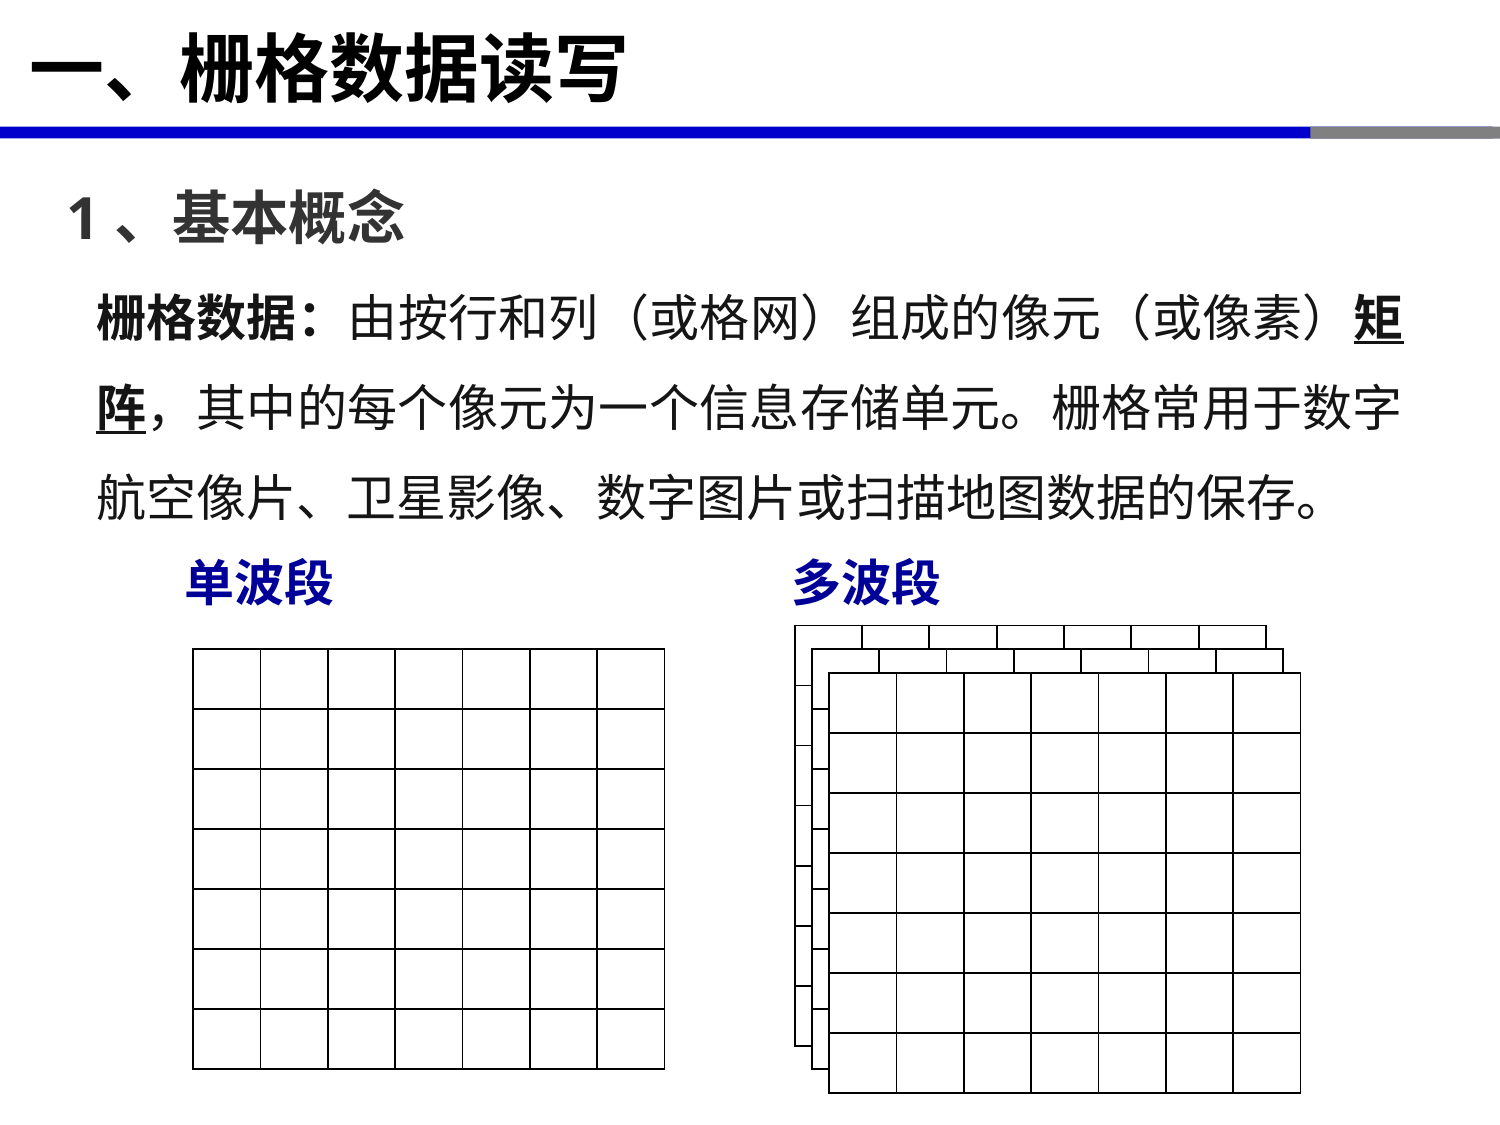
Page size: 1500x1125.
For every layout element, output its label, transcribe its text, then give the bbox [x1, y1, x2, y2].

table_header [813, 650, 878, 708]
table_cell [396, 770, 462, 828]
table_header [329, 650, 394, 708]
title 一、栅格数据读写 [0, 1, 1479, 132]
table_header [1032, 674, 1098, 732]
table_cell [965, 854, 1030, 912]
table_cell [965, 794, 1030, 852]
table_cell [261, 950, 327, 1008]
table_cell [194, 770, 260, 828]
table_cell [598, 770, 664, 828]
table_cell [830, 914, 896, 972]
text_box 单波段 [169, 543, 350, 619]
table_cell [897, 854, 963, 912]
table_cell [1167, 974, 1232, 1032]
table_cell [531, 770, 596, 828]
table_cell [813, 890, 828, 948]
table_cell [813, 710, 828, 768]
table_cell [463, 890, 529, 948]
table_cell [329, 1010, 394, 1068]
table_header [194, 650, 260, 708]
table_cell [1234, 734, 1300, 792]
text_box 栅格数据：由按行和列（或格网）组成的像元（或像素）矩阵，其中的每个像元为一个信息存储单元。栅格常用于数字航空像片、卫星影像、数字图片或扫描地图数据的保存。 [81, 249, 1419, 535]
table_cell [1032, 914, 1098, 972]
table_header [930, 626, 996, 648]
table_cell [813, 830, 828, 888]
table_cell [965, 1034, 1030, 1092]
table_cell [897, 914, 963, 972]
table_cell [261, 710, 327, 768]
table_cell [531, 890, 596, 948]
table_cell [598, 950, 664, 1008]
table_cell [463, 950, 529, 1008]
table_cell [1099, 974, 1165, 1032]
table_cell [813, 1010, 828, 1068]
table_cell [463, 770, 529, 828]
table_cell [1032, 794, 1098, 852]
table_cell [965, 734, 1030, 792]
table_cell [830, 854, 896, 912]
table_cell [261, 770, 327, 828]
table_cell [329, 770, 394, 828]
table_cell [1234, 914, 1300, 972]
table_cell [1099, 794, 1165, 852]
table_cell [194, 1010, 260, 1068]
table_cell [598, 1010, 664, 1068]
table_cell [396, 830, 462, 888]
table_cell [598, 830, 664, 888]
table_cell [1167, 734, 1232, 792]
table_cell [329, 710, 394, 768]
table_cell [531, 1010, 596, 1068]
table_cell [830, 974, 896, 1032]
table_cell [329, 950, 394, 1008]
table_cell [1032, 1034, 1098, 1092]
table_cell [1099, 734, 1165, 792]
table_header [396, 650, 462, 708]
table_cell [1032, 854, 1098, 912]
table_cell [813, 950, 828, 1008]
table_header [947, 650, 1013, 672]
table_cell [396, 710, 462, 768]
table_cell [396, 890, 462, 948]
text_box 多波段 [776, 543, 957, 619]
table_cell [796, 806, 811, 865]
table_cell [194, 890, 260, 948]
table_cell [796, 987, 811, 1045]
table_cell [1234, 794, 1300, 852]
table_cell [396, 1010, 462, 1068]
table_cell [261, 890, 327, 948]
table_cell [396, 950, 462, 1008]
table_header [1082, 650, 1148, 672]
table_header [1200, 626, 1265, 648]
table_header [1167, 674, 1232, 732]
table_cell [796, 867, 811, 925]
table_cell [194, 950, 260, 1008]
table_cell [1167, 1034, 1232, 1092]
table_cell [830, 734, 896, 792]
table_header [261, 650, 327, 708]
table_cell [598, 710, 664, 768]
table_cell [965, 974, 1030, 1032]
table_cell [261, 1010, 327, 1068]
table_header [598, 650, 664, 708]
table_cell [1167, 854, 1232, 912]
table_cell [830, 794, 896, 852]
table_cell [194, 710, 260, 768]
table_header [880, 650, 946, 672]
table_cell [531, 710, 596, 768]
table_cell [1167, 794, 1232, 852]
table_cell [261, 830, 327, 888]
table_header [1099, 674, 1165, 732]
table_cell [1234, 854, 1300, 912]
table_cell [965, 914, 1030, 972]
table_cell [194, 830, 260, 888]
table_cell [1099, 914, 1165, 972]
table_cell [463, 710, 529, 768]
table_cell [897, 794, 963, 852]
table_header [531, 650, 596, 708]
table_cell [1234, 974, 1300, 1032]
table_header [1217, 650, 1282, 672]
table_cell [531, 830, 596, 888]
table_cell [897, 734, 963, 792]
table_cell [531, 950, 596, 1008]
table_cell [329, 830, 394, 888]
table_header [1015, 650, 1080, 672]
table_header [463, 650, 529, 708]
table_header [1132, 626, 1198, 648]
table_cell [813, 770, 828, 828]
table_cell [598, 890, 664, 948]
table_header [998, 626, 1063, 648]
table_cell [1032, 974, 1098, 1032]
table_cell [1099, 1034, 1165, 1092]
table_cell [830, 1034, 896, 1092]
table_cell [796, 686, 811, 745]
table_cell [1032, 734, 1098, 792]
table_header [796, 626, 861, 685]
text_box 1、基本概念 [52, 138, 1448, 259]
table_header [1065, 626, 1130, 648]
table_cell [897, 1034, 963, 1092]
table_cell [796, 927, 811, 985]
table_header [830, 674, 896, 732]
table_cell [463, 1010, 529, 1068]
table_header [1149, 650, 1215, 672]
table_cell [897, 974, 963, 1032]
table_header [897, 674, 963, 732]
table_header [1234, 674, 1300, 732]
table_header [863, 626, 928, 648]
table_cell [796, 746, 811, 805]
table_cell [1167, 914, 1232, 972]
table_cell [329, 890, 394, 948]
table_cell [1099, 854, 1165, 912]
table_header [965, 674, 1030, 732]
table_cell [463, 830, 529, 888]
table_cell [1234, 1034, 1300, 1092]
